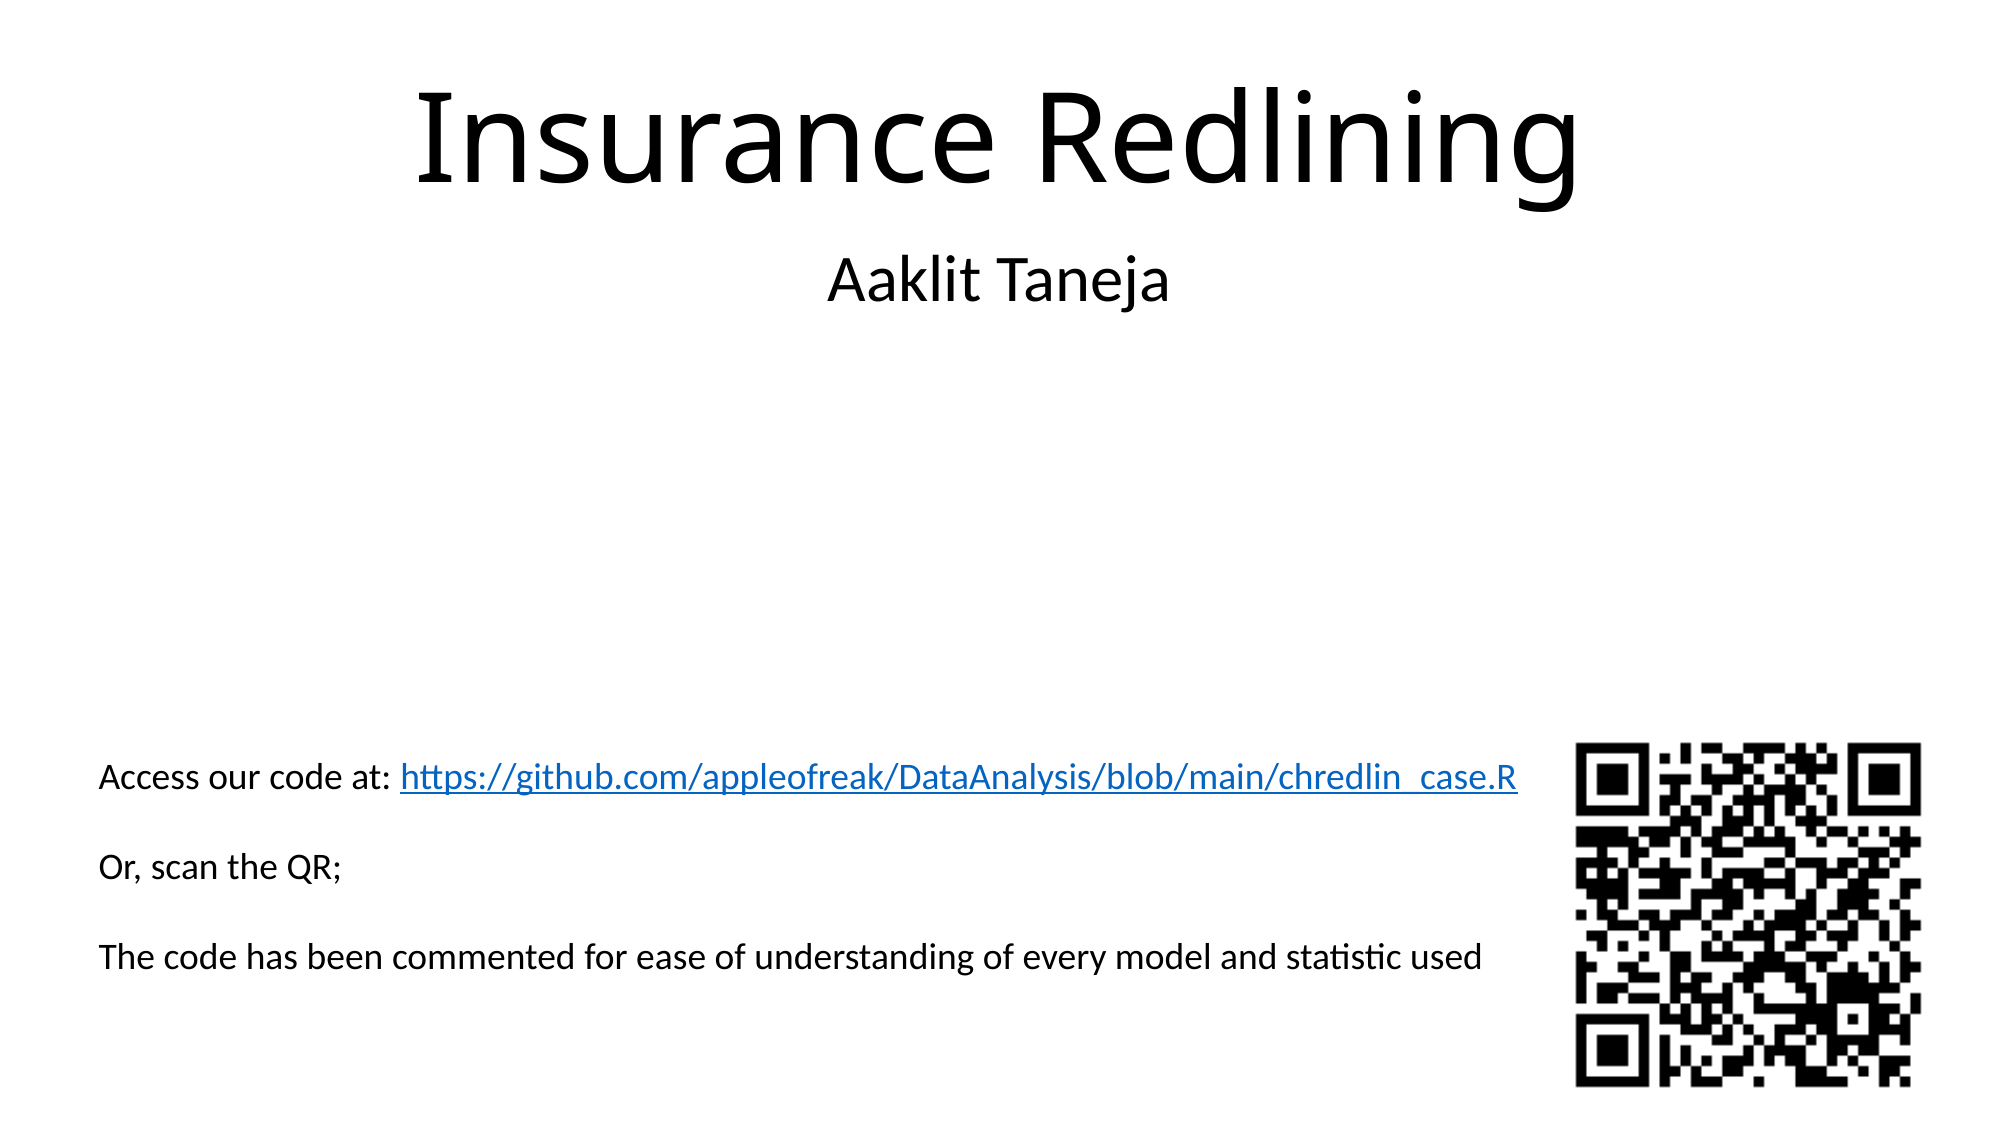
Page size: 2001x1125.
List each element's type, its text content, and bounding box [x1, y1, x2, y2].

text_box Access our code at: https://github.com/appleofreak/DataAnalysis/blob/main/chredlin_case.R Or, scan the QR; The code has been commented for ease of understanding of every model and statistic used [83, 744, 1533, 985]
subtitle Aaklit Taneja [249, 236, 1750, 638]
title Insurance Redlining [249, 64, 1750, 217]
picture [1541, 708, 1959, 1125]
